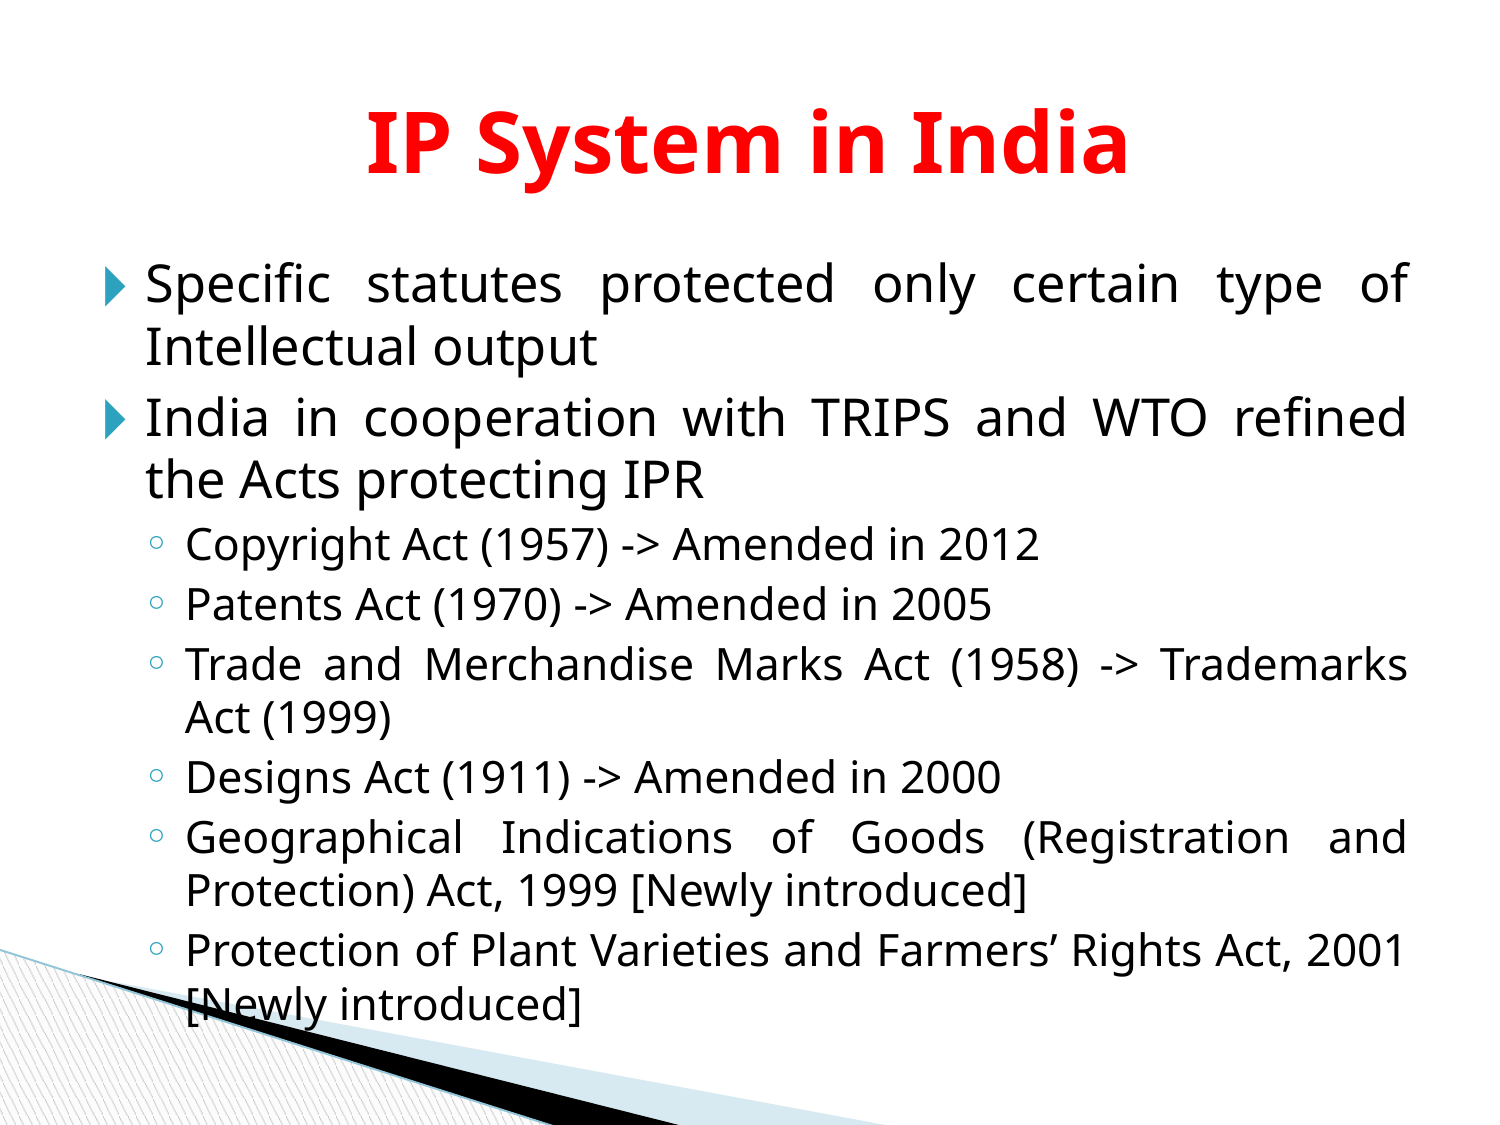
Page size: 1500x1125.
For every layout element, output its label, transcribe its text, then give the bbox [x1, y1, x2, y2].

title IP System in India [75, 45, 1425, 233]
list Specific statutes protected only certain type of Intellectual output India in cooperation with TRIPS and WTO refined the Acts protecting IPR Copyright Act (1957) -> Amended in 2012 Patents Act (1970) -> Amended in 2005 Trade and Merchandise Marks Act (1958) -> Trademarks Act (1999) Designs Act (1911) -> Amended in 2000 Geographical Indications of Goods (Registration and Protection) Act, 1999 [Newly introduced] Protection of Plant Varieties and Farmers’ Rights Act, 2001 [Newly introduced] [75, 243, 1425, 1038]
